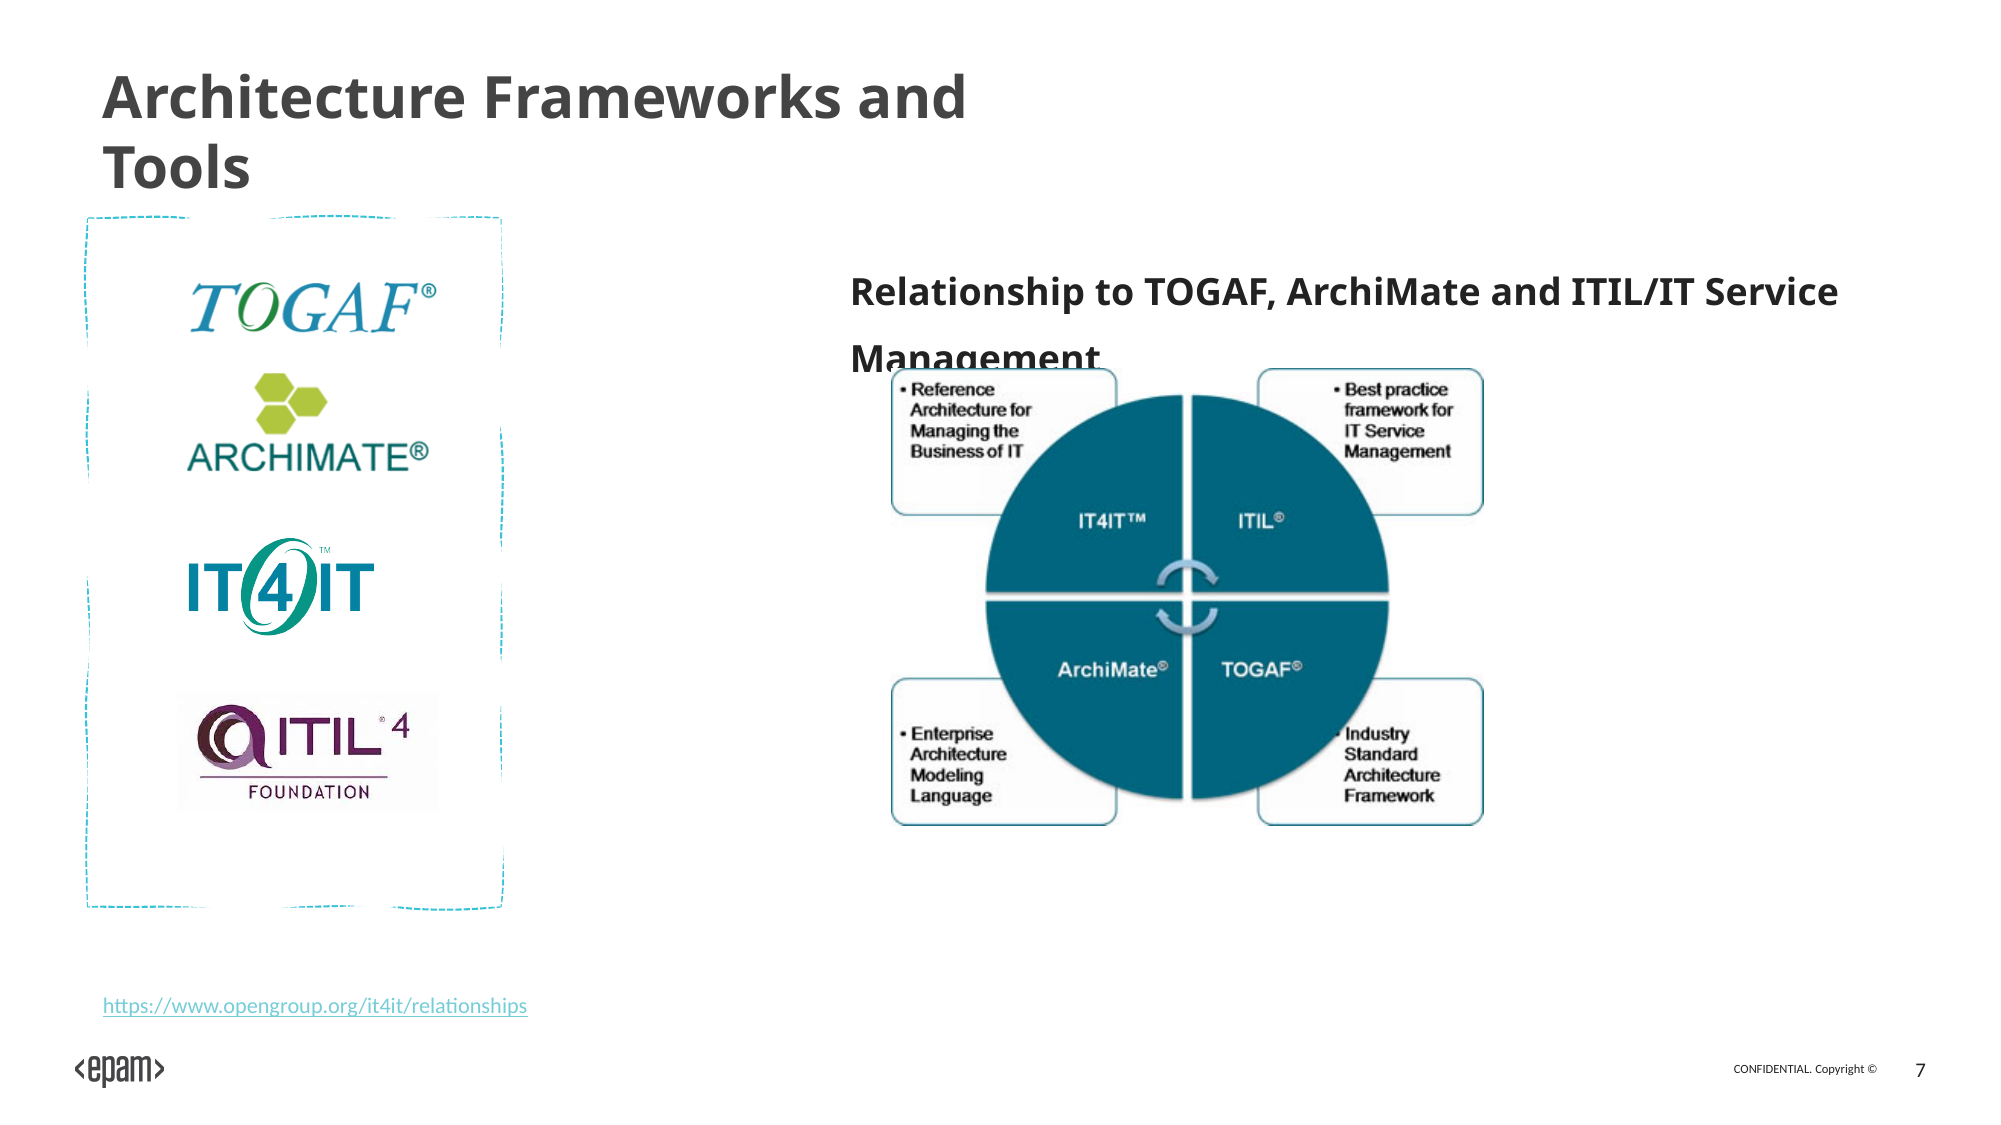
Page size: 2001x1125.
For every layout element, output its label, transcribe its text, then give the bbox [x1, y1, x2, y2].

text_box Architecture Frameworks and Tools [88, 52, 1089, 208]
picture [75, 1056, 164, 1088]
text_box Relationship to TOGAF, ArchiMate and ITIL/IT Service Management [834, 237, 1866, 388]
text_box https://www.opengroup.org/it4it/relationships [88, 984, 1355, 1026]
picture [891, 368, 1484, 826]
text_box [88, 218, 501, 907]
